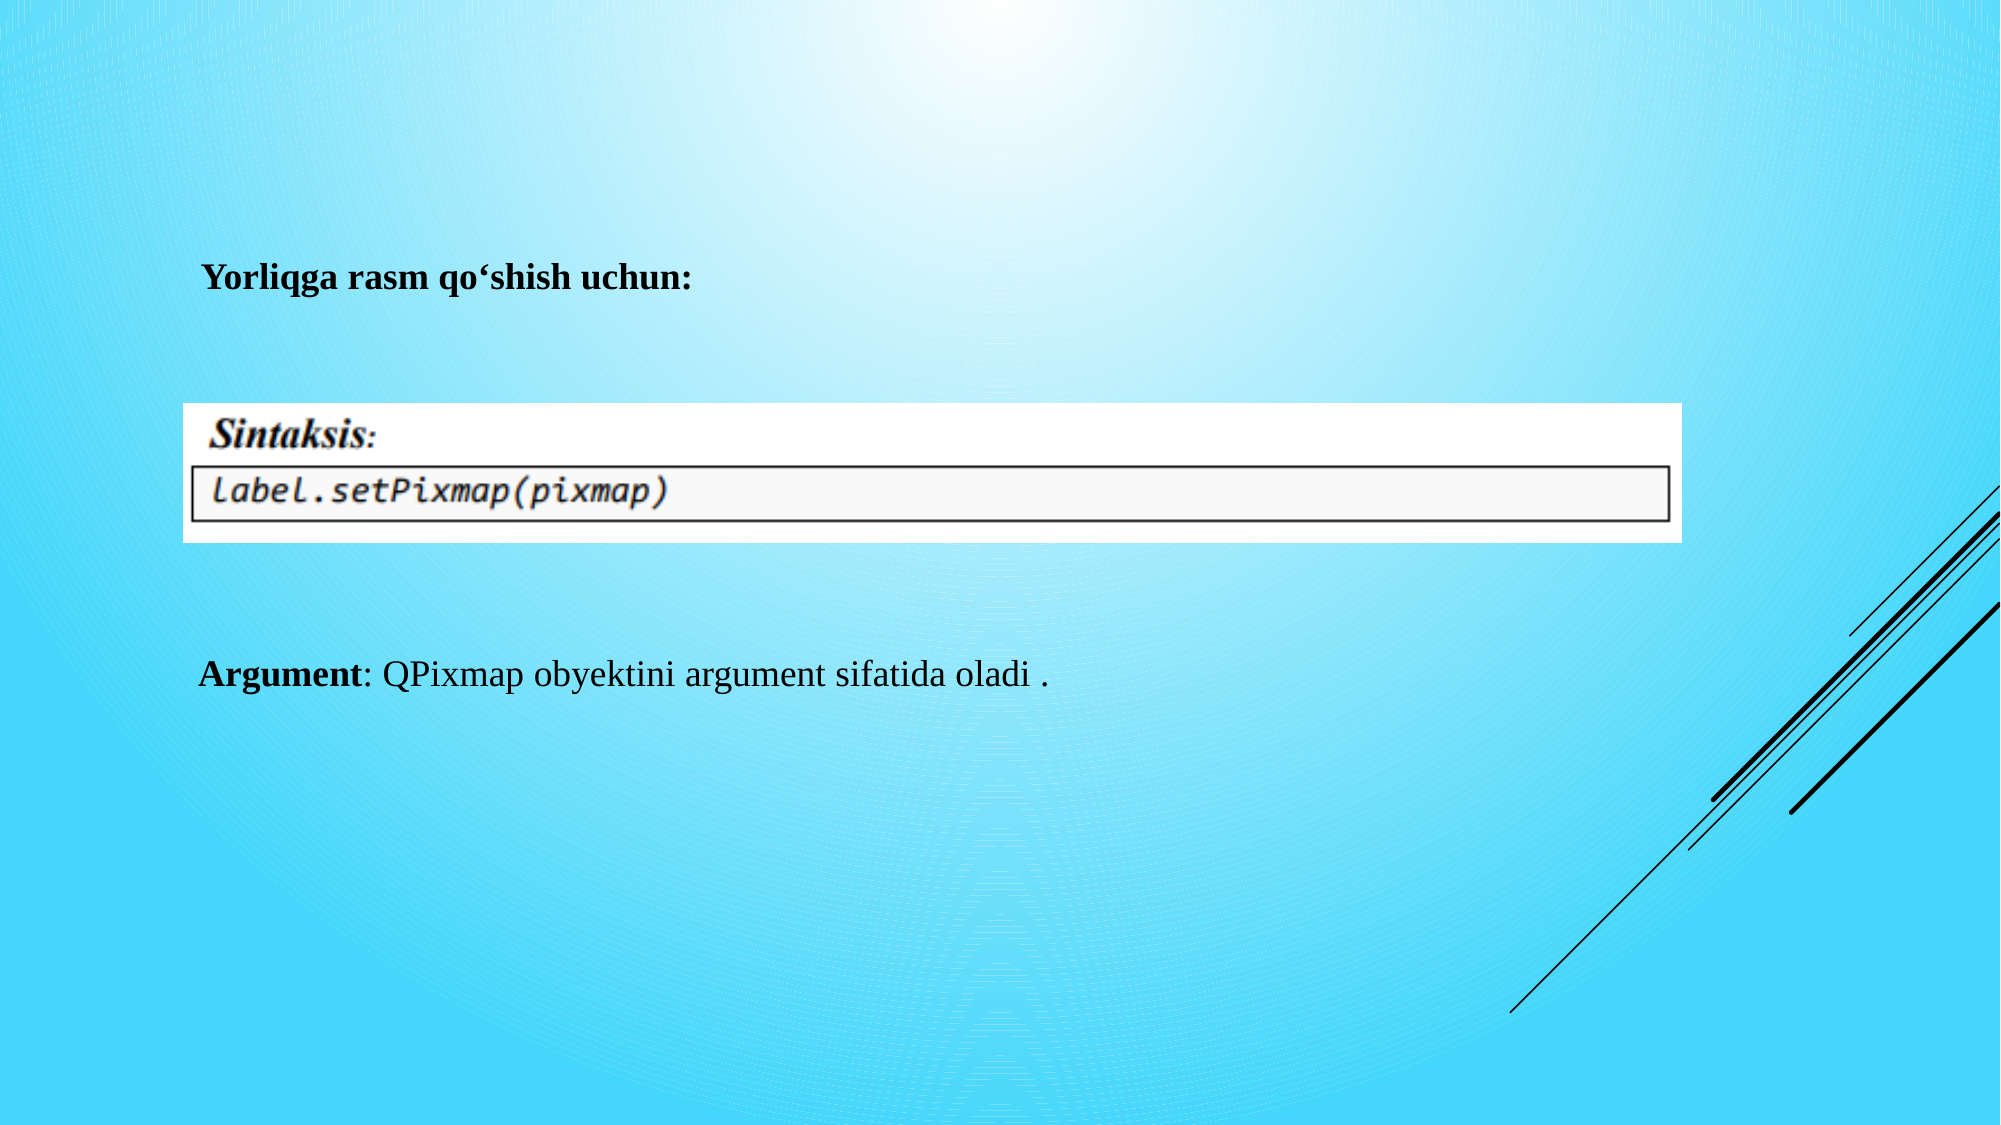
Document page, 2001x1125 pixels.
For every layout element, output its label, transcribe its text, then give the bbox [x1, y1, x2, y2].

picture [183, 403, 1682, 544]
text_box Argument: QPixmap obyektini argument sifatida oladi . [183, 641, 1650, 702]
text_box Yorliqga rasm qo‘shish uchun: [185, 244, 718, 305]
